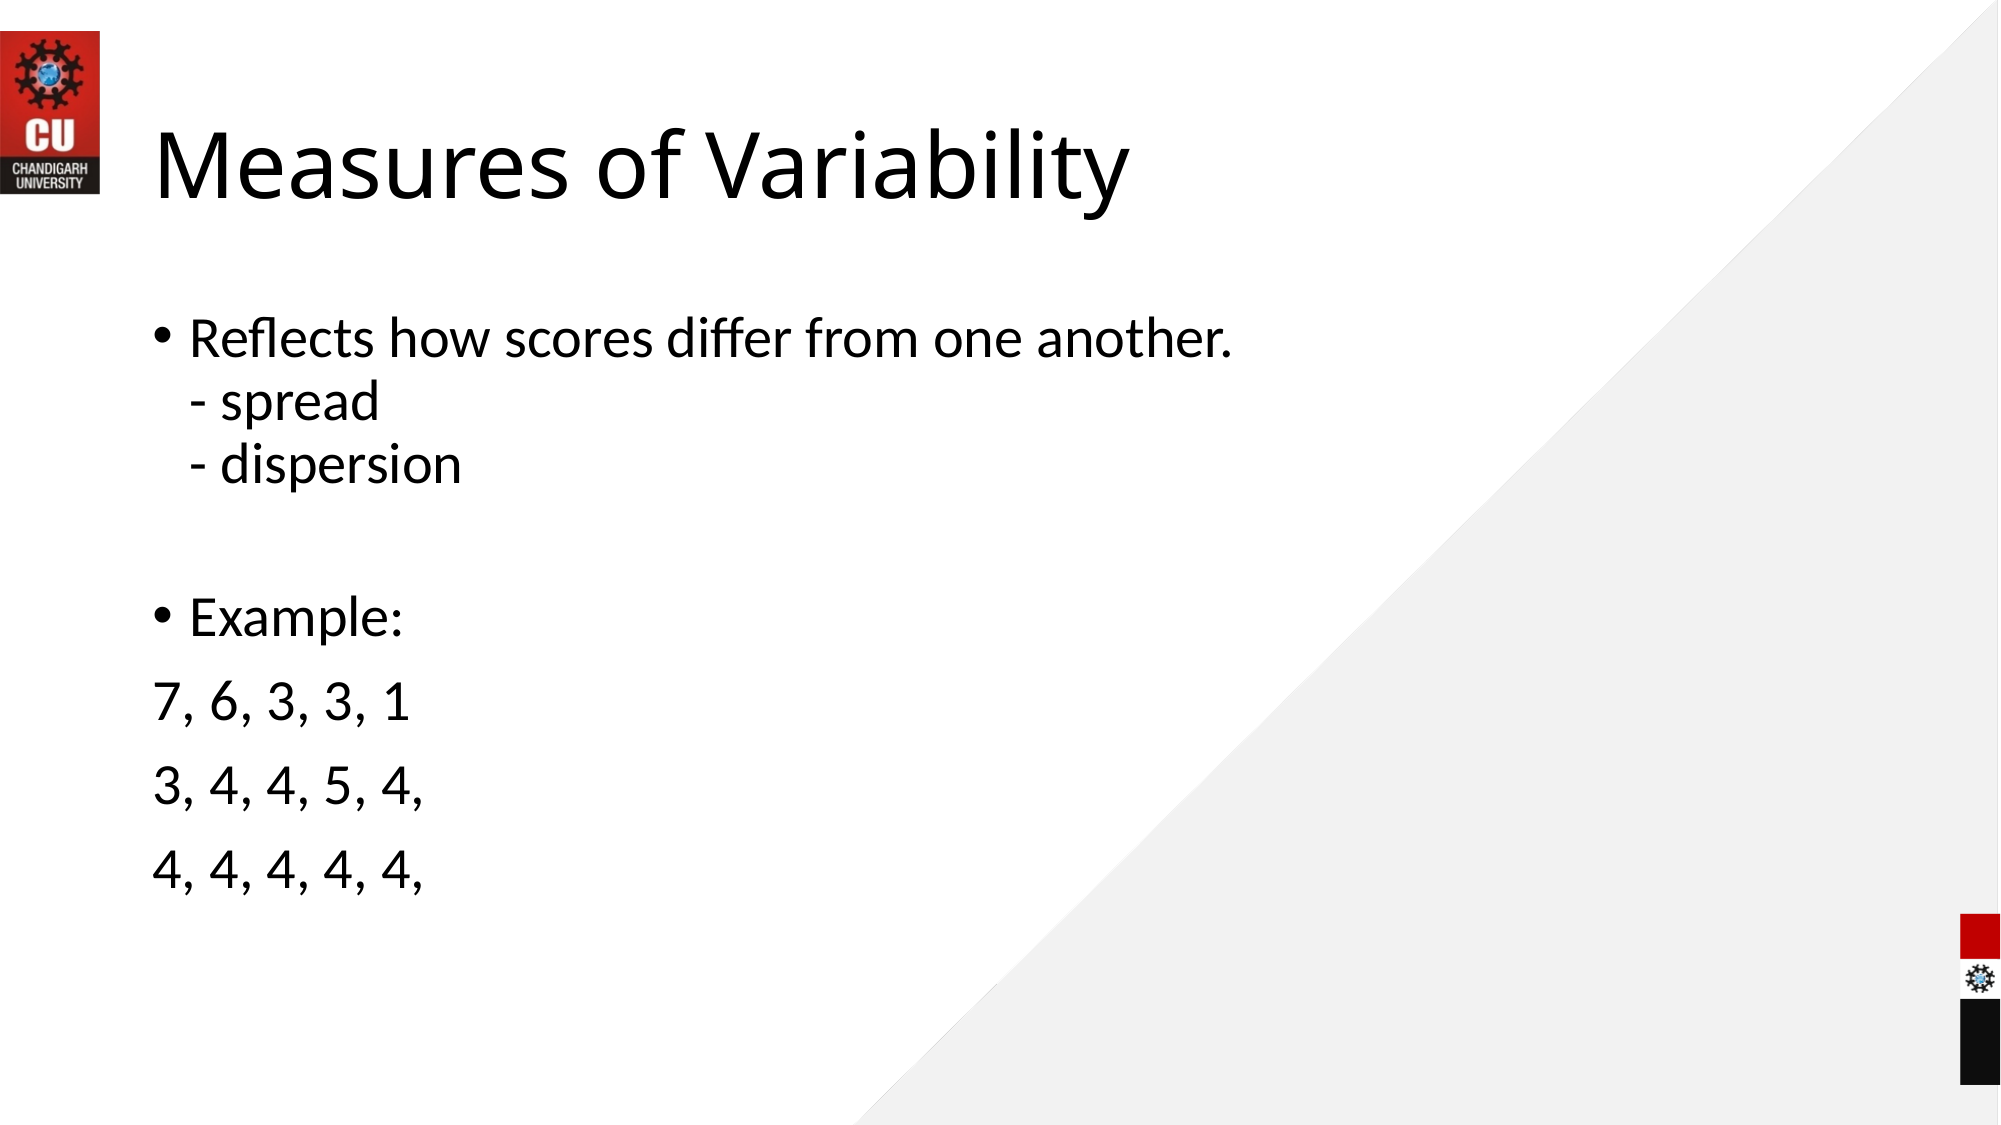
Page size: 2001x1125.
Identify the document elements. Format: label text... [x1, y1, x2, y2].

picture [0, 0, 2001, 1125]
title Measures of Variability [137, 59, 1863, 278]
list Reflects how scores differ from one another. - spread - dispersion Example: 7, 6, 3, 3, 1 3, 4, 4, 5, 4, 4, 4, 4, 4, 4, [137, 299, 1863, 1014]
